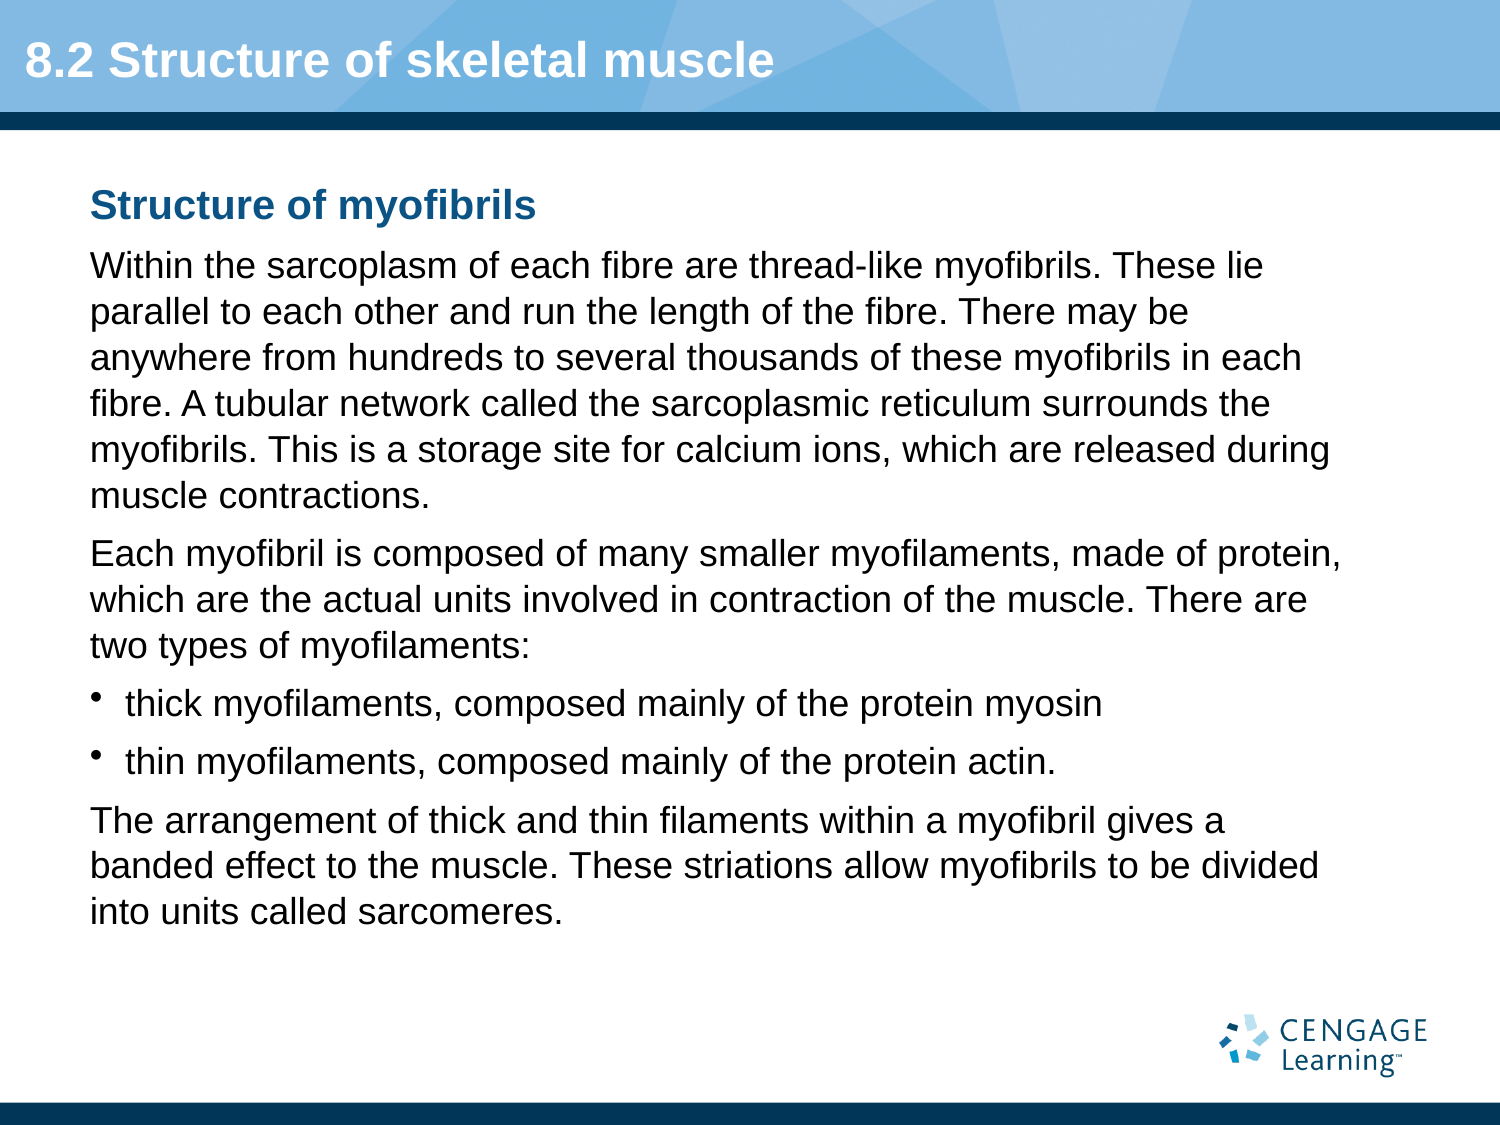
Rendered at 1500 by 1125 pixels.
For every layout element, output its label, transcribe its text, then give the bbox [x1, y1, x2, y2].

title 8.2 Structure of skeletal muscle [24, 24, 1263, 100]
picture [1195, 990, 1450, 1101]
picture [0, 0, 1500, 112]
text_box Structure of myofibrils Within the sarcoplasm of each fibre are thread-like myofibrils. These lie parallel to each other and run the length of the fibre. There may be anywhere from hundreds to several thousands of these myofibrils in each fibre. A tubular network called the sarcoplasmic reticulum surrounds the myofibrils. This is a storage site for calcium ions, which are released during muscle contractions. Each myofibril is composed of many smaller myofilaments, made of protein, which are the actual units involved in contraction of the muscle. There are two types of myofilaments: thick myofilaments, composed mainly of the protein myosin thin myofilaments, composed mainly of the protein actin. The arrangement of thick and thin filaments within a myofibril gives a banded effect to the muscle. These striations allow myofibrils to be divided into units called sarcomeres. [75, 174, 1375, 940]
